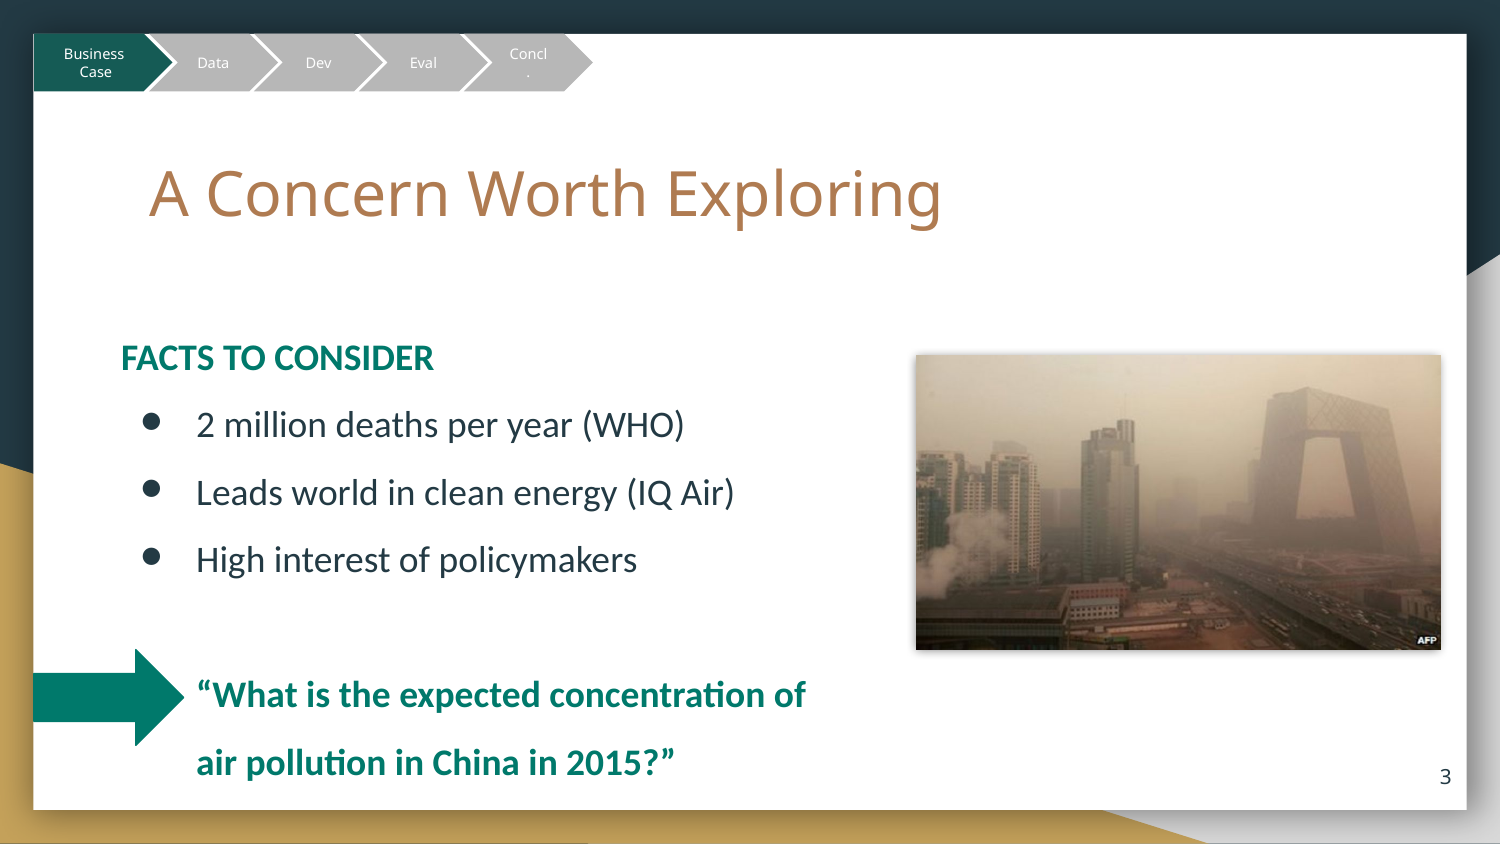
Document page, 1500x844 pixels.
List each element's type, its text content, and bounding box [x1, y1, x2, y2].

text_box FACTS TO CONSIDER 2 million deaths per year (WHO) Leads world in clean energy (IQ Air) High interest of policymakers “What is the expected concentration of air pollution in China in 2015?” [106, 295, 858, 728]
slide_number ‹#› [1376, 745, 1467, 810]
text_box Data [148, 33, 279, 92]
title A Concern Worth Exploring [134, 138, 1366, 296]
text_box Eval [358, 33, 488, 92]
text_box Concl. [463, 33, 593, 92]
text_box Business Case [34, 33, 173, 92]
picture [916, 354, 1441, 650]
text_box [33, 649, 184, 746]
text_box Dev [253, 33, 383, 92]
